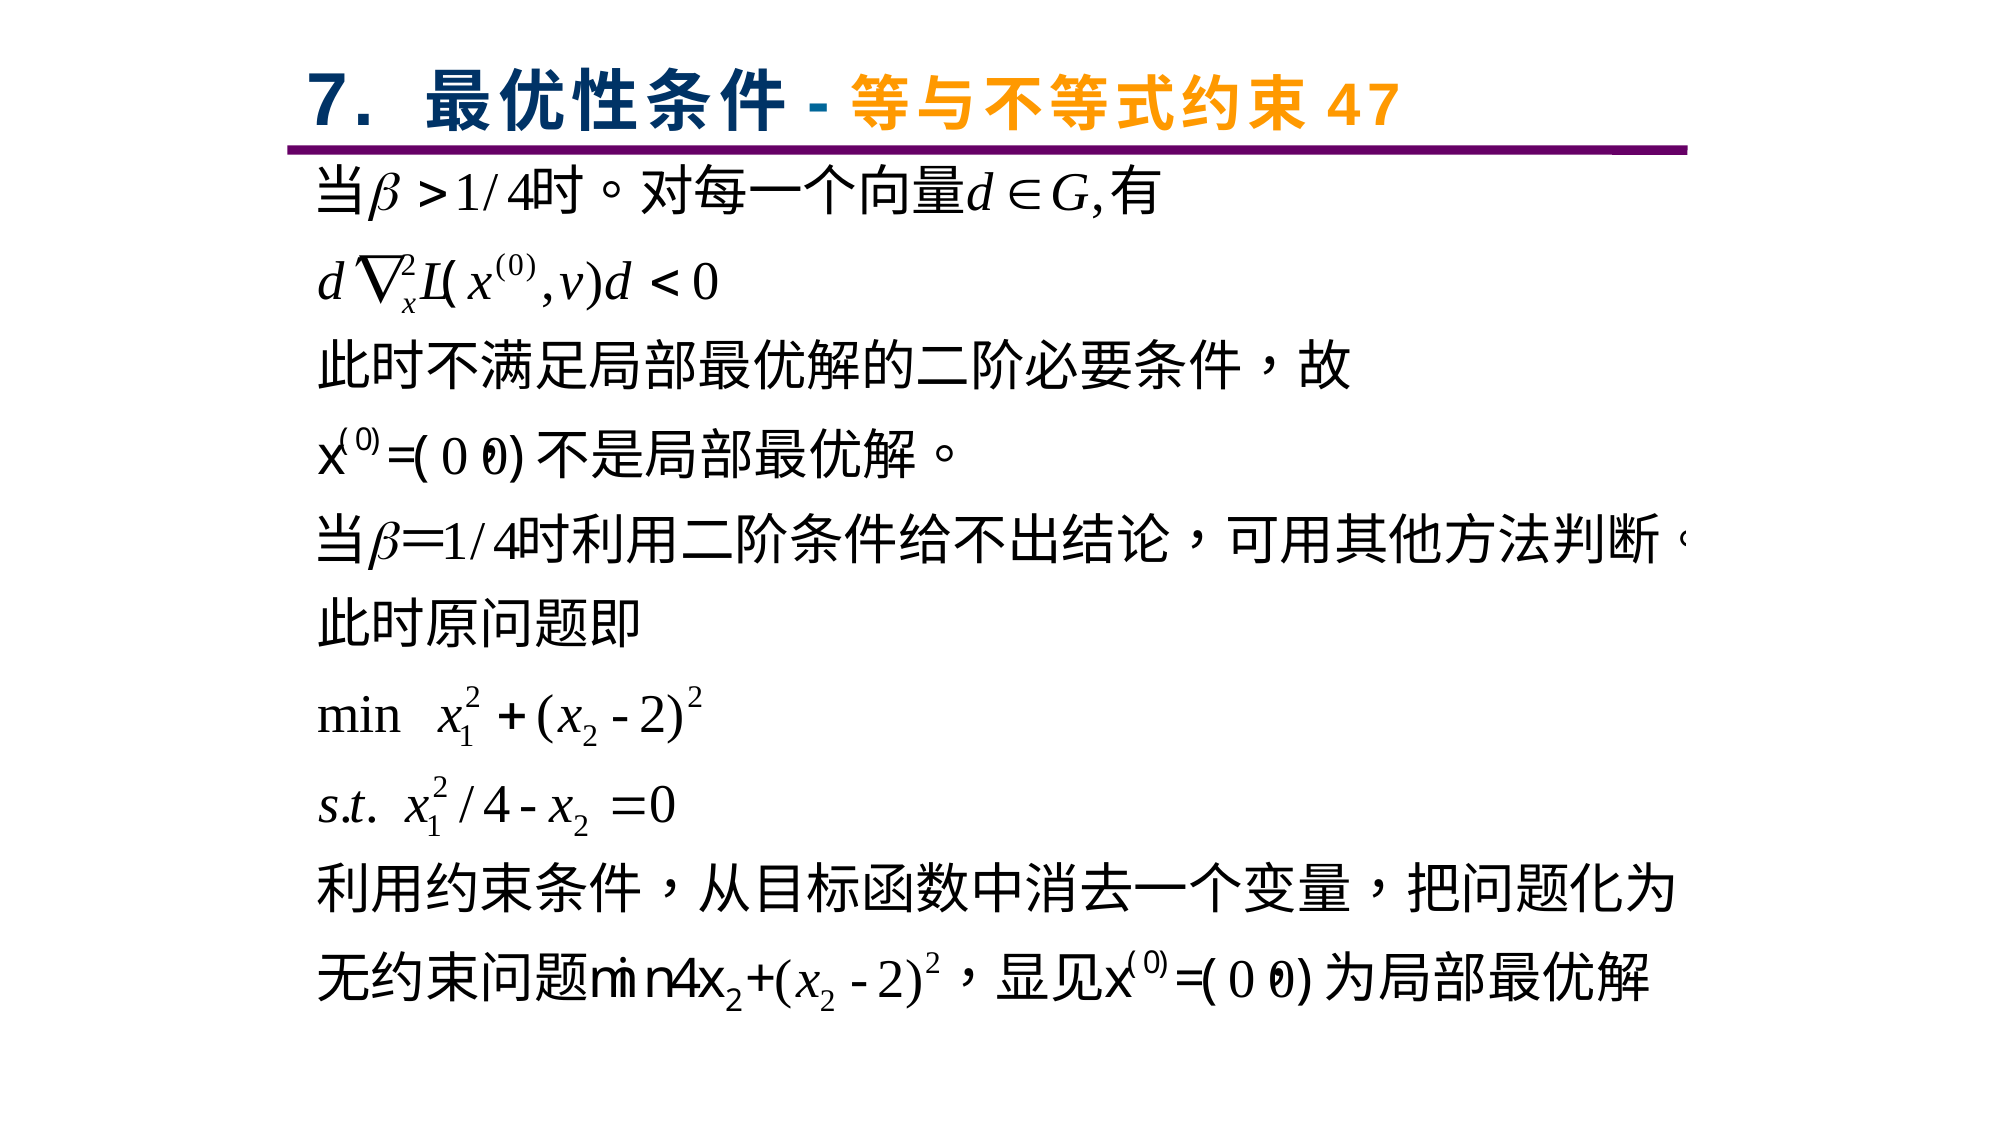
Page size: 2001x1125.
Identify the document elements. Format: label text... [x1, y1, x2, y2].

title 7. 最优性条件-等与不等式约束47 [291, 42, 1426, 149]
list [314, 160, 1686, 1018]
